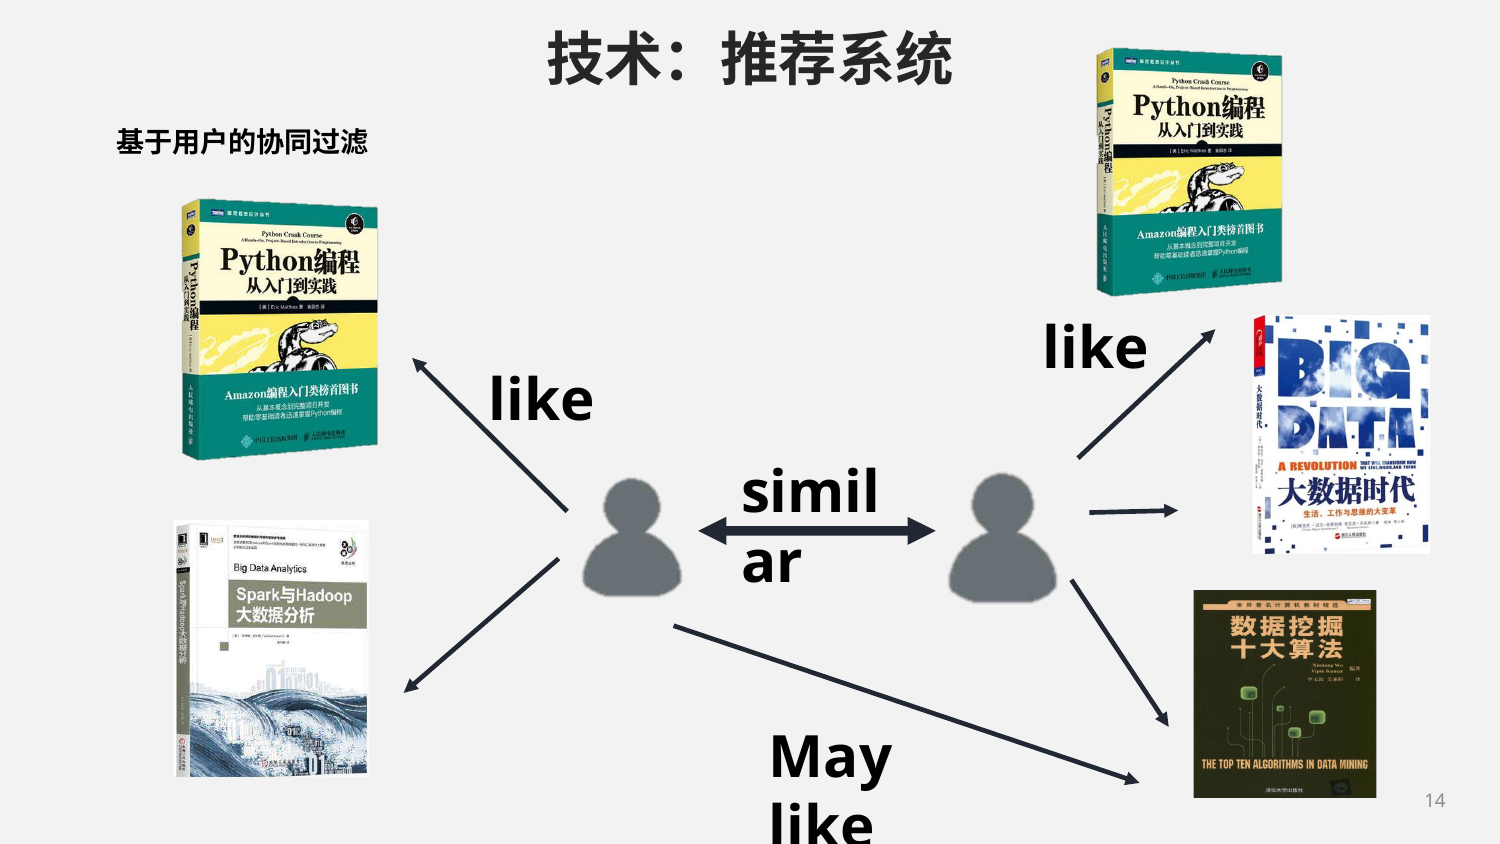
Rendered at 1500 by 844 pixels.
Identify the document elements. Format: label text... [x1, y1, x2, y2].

text_box May like [754, 783, 1015, 844]
picture [173, 520, 369, 777]
picture [935, 440, 1076, 622]
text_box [403, 558, 559, 693]
picture [175, 195, 385, 463]
text_box similar [726, 446, 918, 530]
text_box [1077, 329, 1216, 459]
picture [1252, 315, 1431, 554]
text_box 技术：推荐系统 [531, 14, 969, 100]
slide_number 14 [1123, 778, 1461, 824]
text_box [412, 357, 568, 512]
picture [570, 448, 699, 614]
text_box like [1027, 302, 1219, 387]
text_box 基于用户的协同过滤 [101, 117, 433, 166]
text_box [673, 625, 1140, 783]
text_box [1071, 579, 1169, 727]
text_box like [474, 354, 666, 440]
picture [1158, 590, 1412, 798]
picture [1090, 44, 1289, 299]
text_box similar [726, 531, 918, 602]
